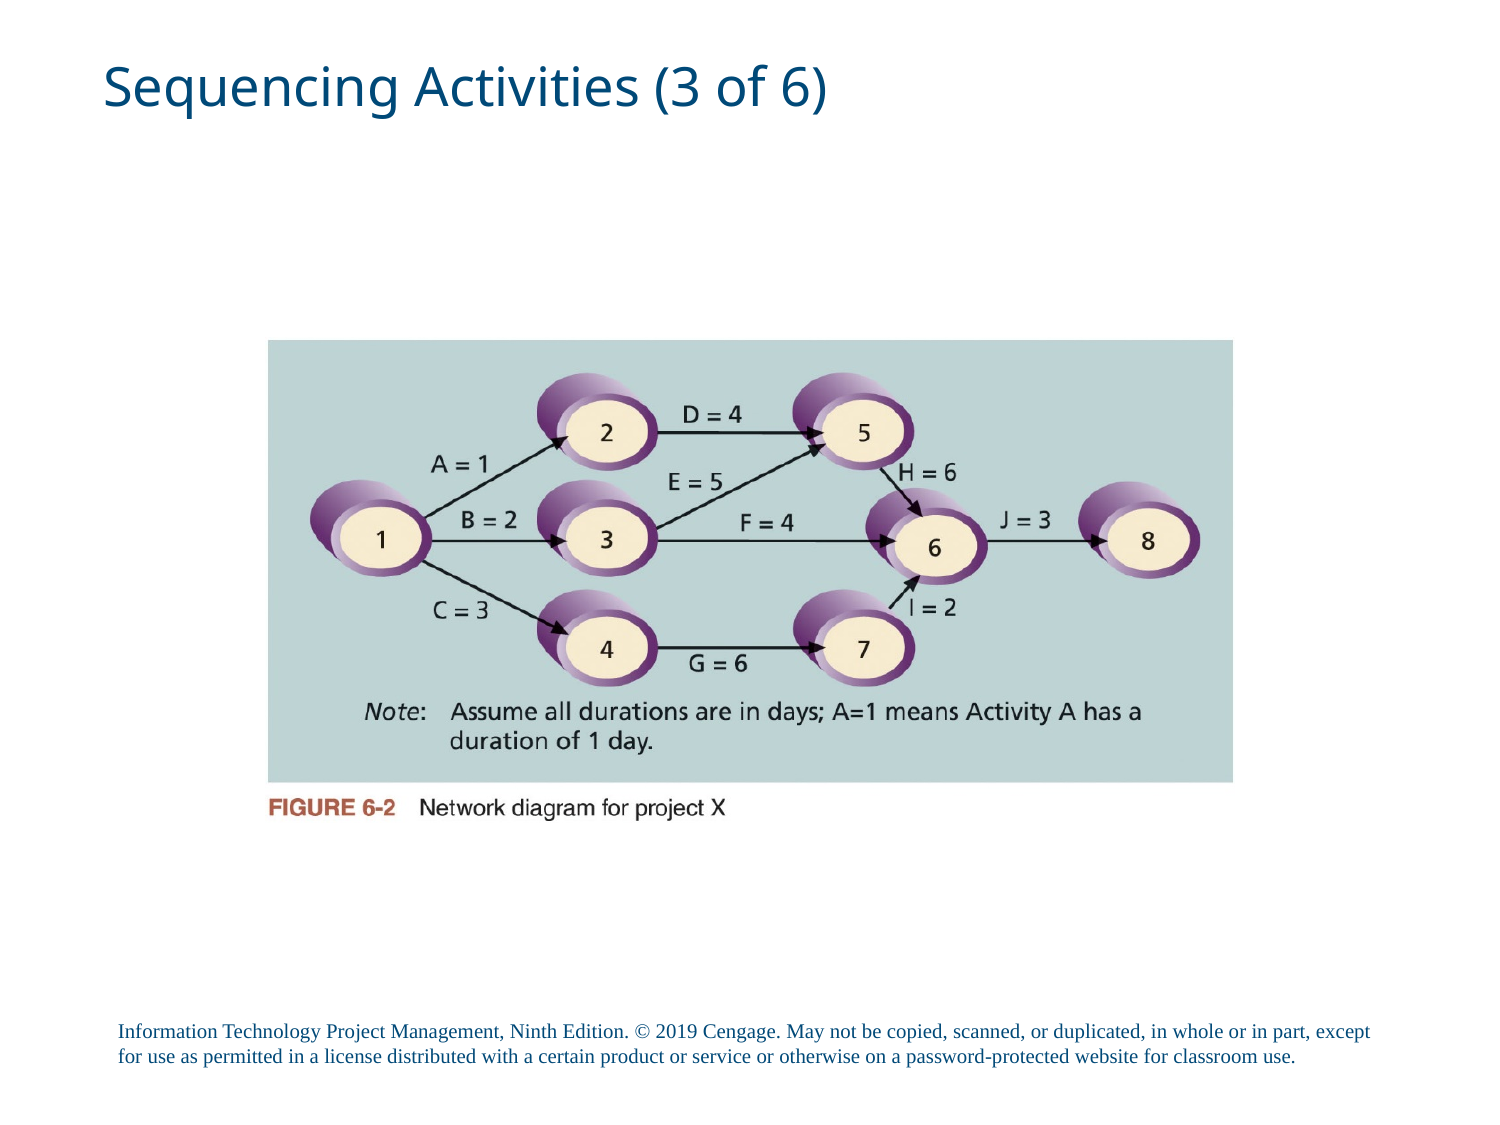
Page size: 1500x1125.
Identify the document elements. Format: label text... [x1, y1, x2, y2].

picture [265, 337, 1235, 823]
footer Information Technology Project Management, Ninth Edition. © 2019 Cengage. May not be copied, scanned, or duplicated, in whole or in part, except for use as permitted in a license distributed with a certain product or service or otherwise on a password-protected website for classroom use. [103, 1009, 1397, 1070]
title Sequencing Activities (3 of 6) [103, 59, 1397, 278]
